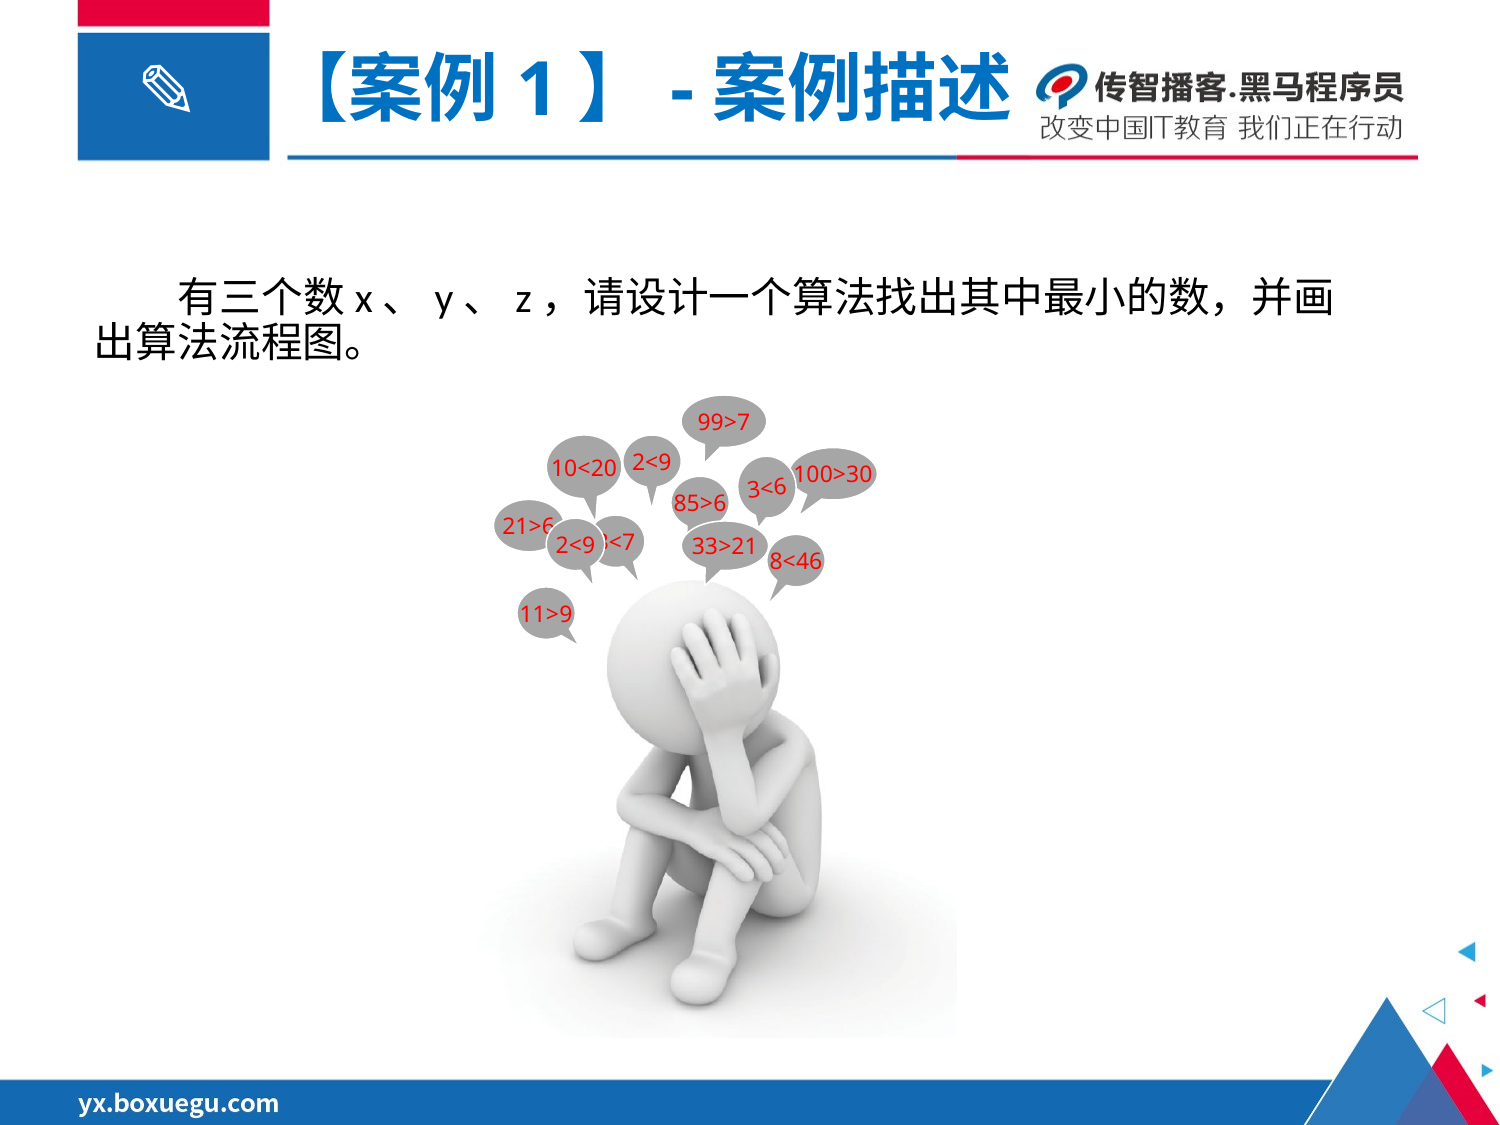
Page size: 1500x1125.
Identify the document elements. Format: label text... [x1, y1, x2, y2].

text_box 2<9 [546, 518, 605, 545]
text_box 100>30 [790, 447, 878, 517]
text_box 33>21 [681, 520, 769, 545]
text_box 21>6 [493, 499, 564, 545]
text_box 10<20 [546, 434, 623, 523]
text_box 【案例1】-案例描述 [258, 22, 1189, 148]
list 有三个数x、y、z，请设计一个算法找出其中最小的数，并画出算法流程图。 [78, 269, 1388, 409]
text_box 3<7 [594, 515, 645, 545]
text_box 3<6 [737, 456, 797, 529]
picture [0, 0, 1500, 1125]
text_box 8<46 [772, 534, 820, 545]
text_box 2<9 [622, 435, 682, 510]
text_box 85>6 [670, 476, 730, 533]
text_box 99>7 [681, 394, 767, 464]
